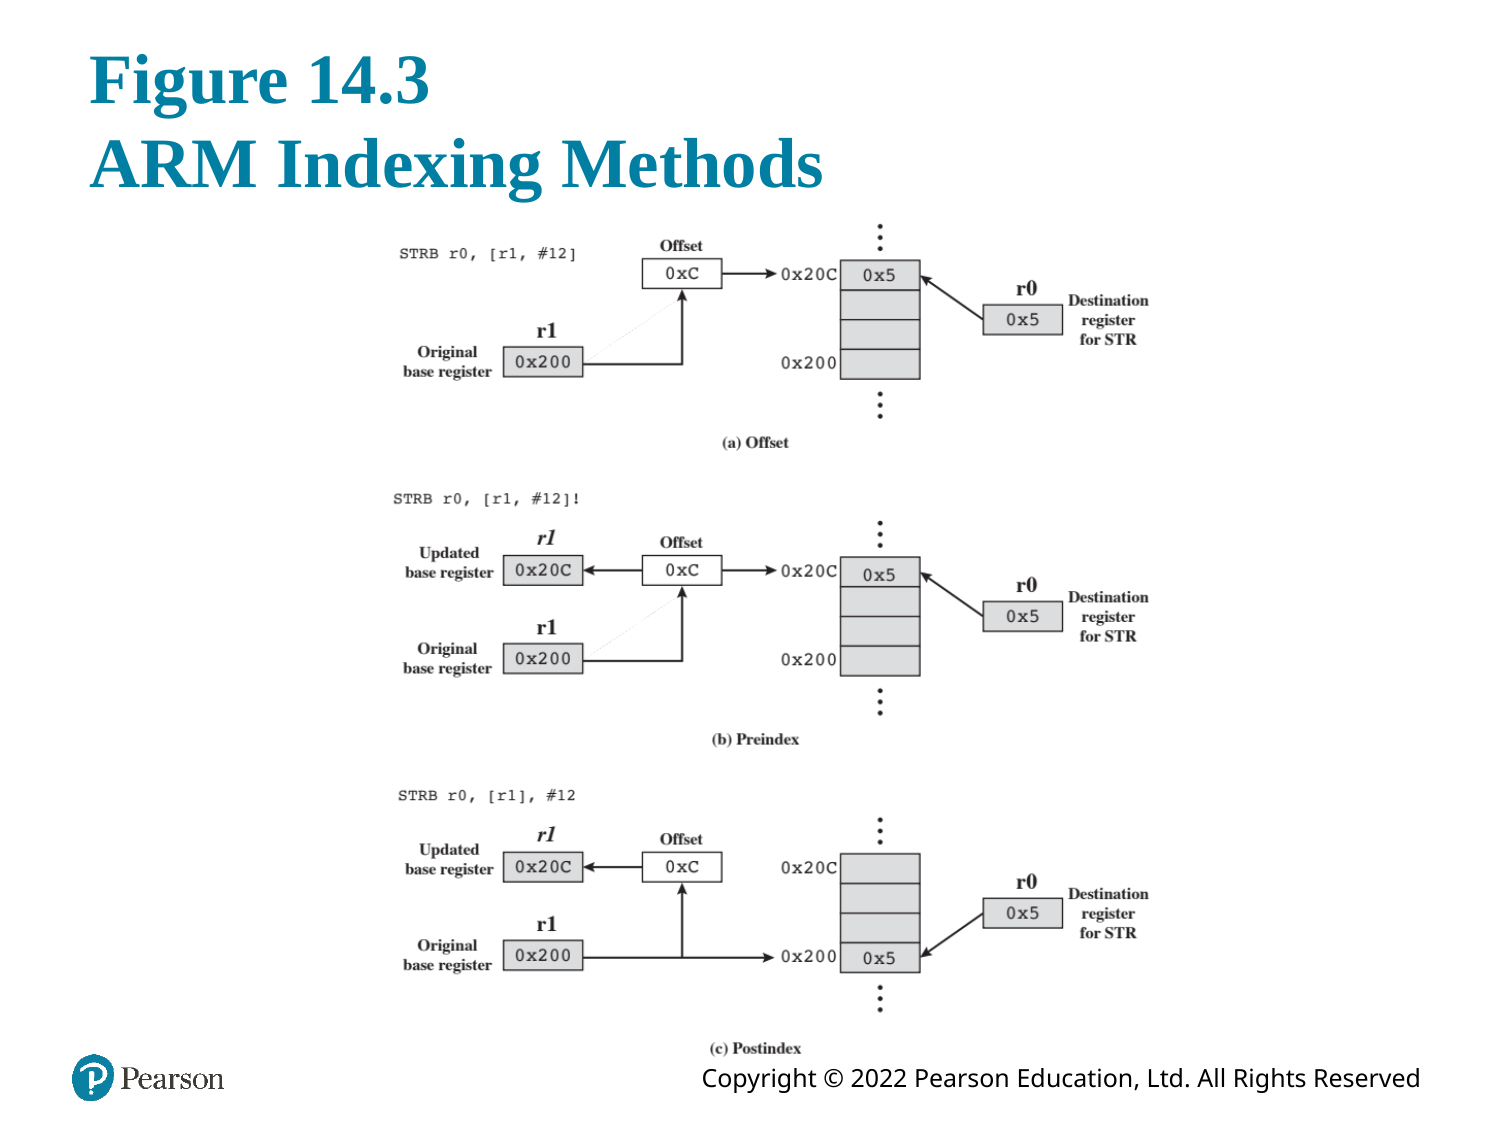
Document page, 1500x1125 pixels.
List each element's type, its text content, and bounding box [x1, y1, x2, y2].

title Figure 14.3 ARM Indexing Methods [75, 29, 1425, 210]
picture [72, 1088, 82, 1101]
picture [72, 1054, 88, 1070]
picture [81, 1063, 106, 1088]
picture [348, 211, 1152, 1062]
picture [99, 1054, 224, 1101]
